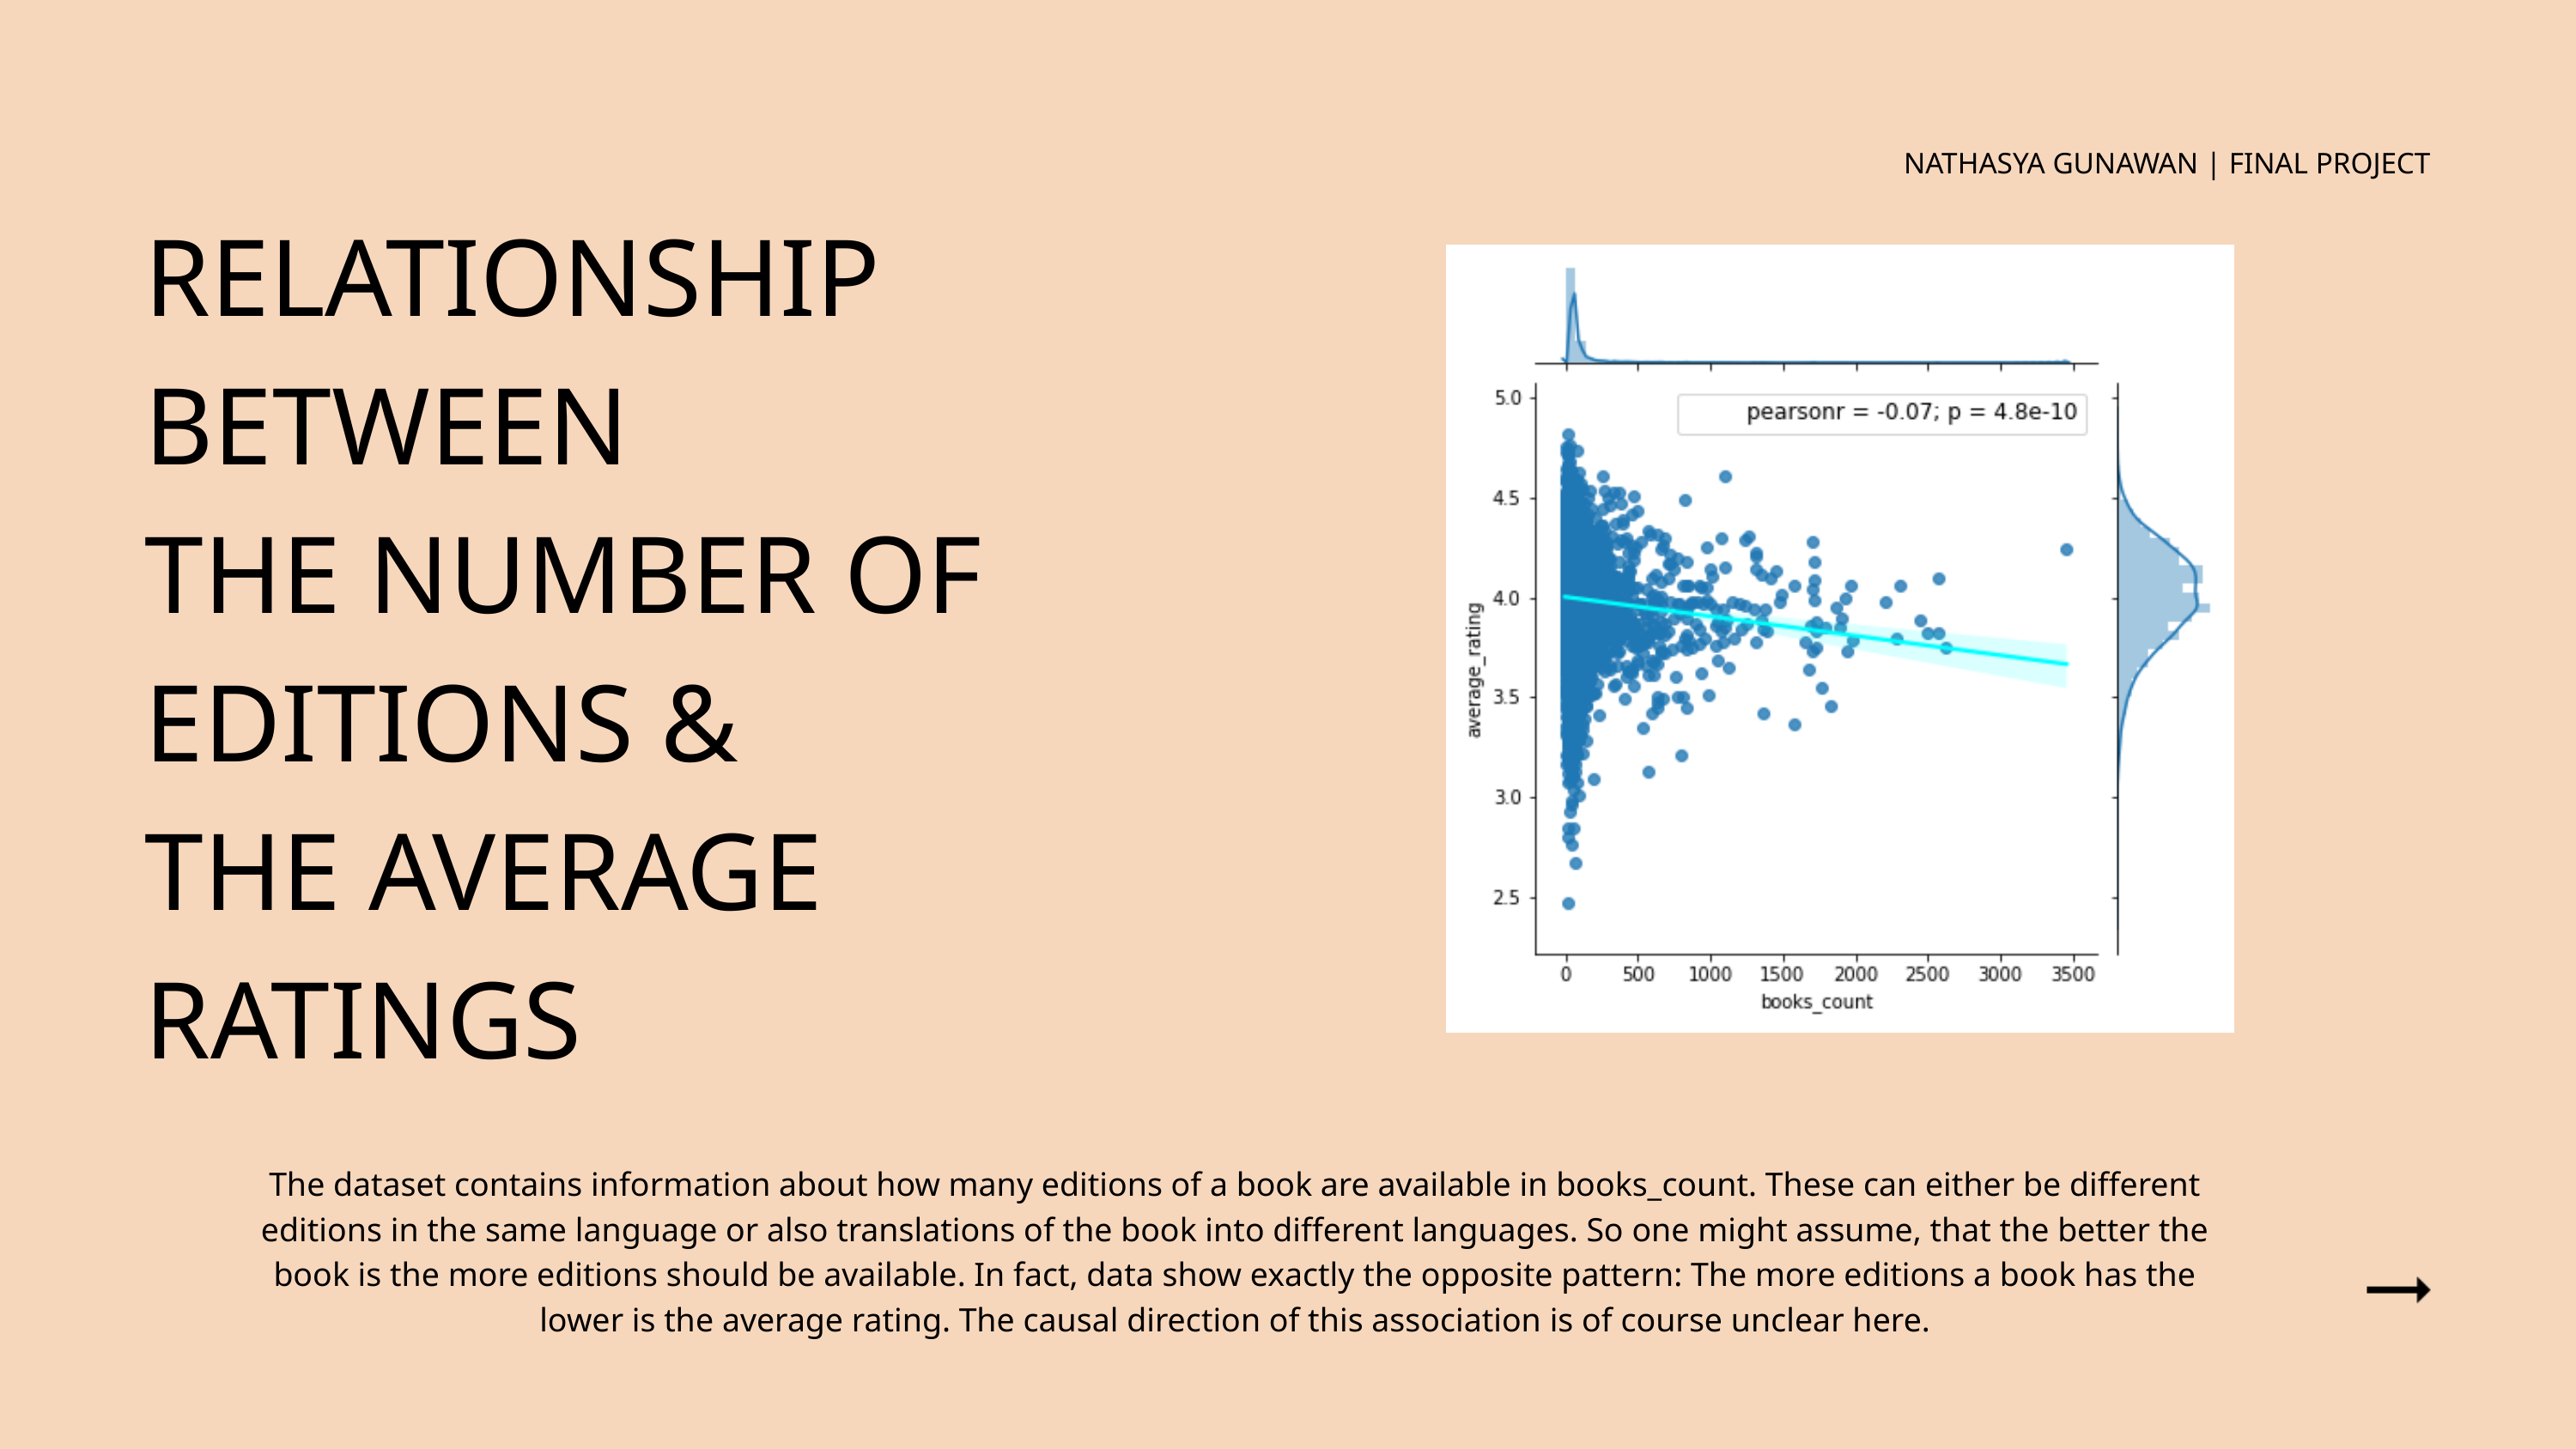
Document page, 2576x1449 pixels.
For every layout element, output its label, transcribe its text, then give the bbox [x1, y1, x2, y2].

text_box NATHASYA GUNAWAN | FINAL PROJECT [1694, 139, 2432, 180]
text_box The dataset contains information about how many editions of a book are available in books_count. These can either be different editions in the same language or also translations of the book into different languages. So one might assume, that the better the book is the more editions should be available. In fact, data show exactly the opposite pattern: The more editions a book has the lower is the average rating. The causal direction of this association is of course unclear here. [237, 1157, 2234, 1338]
picture [1445, 245, 2234, 1033]
text_box RELATIONSHIP BETWEEN THE NUMBER OF EDITIONS & THE AVERAGE RATINGS [144, 189, 1095, 1081]
picture [2366, 1276, 2432, 1304]
